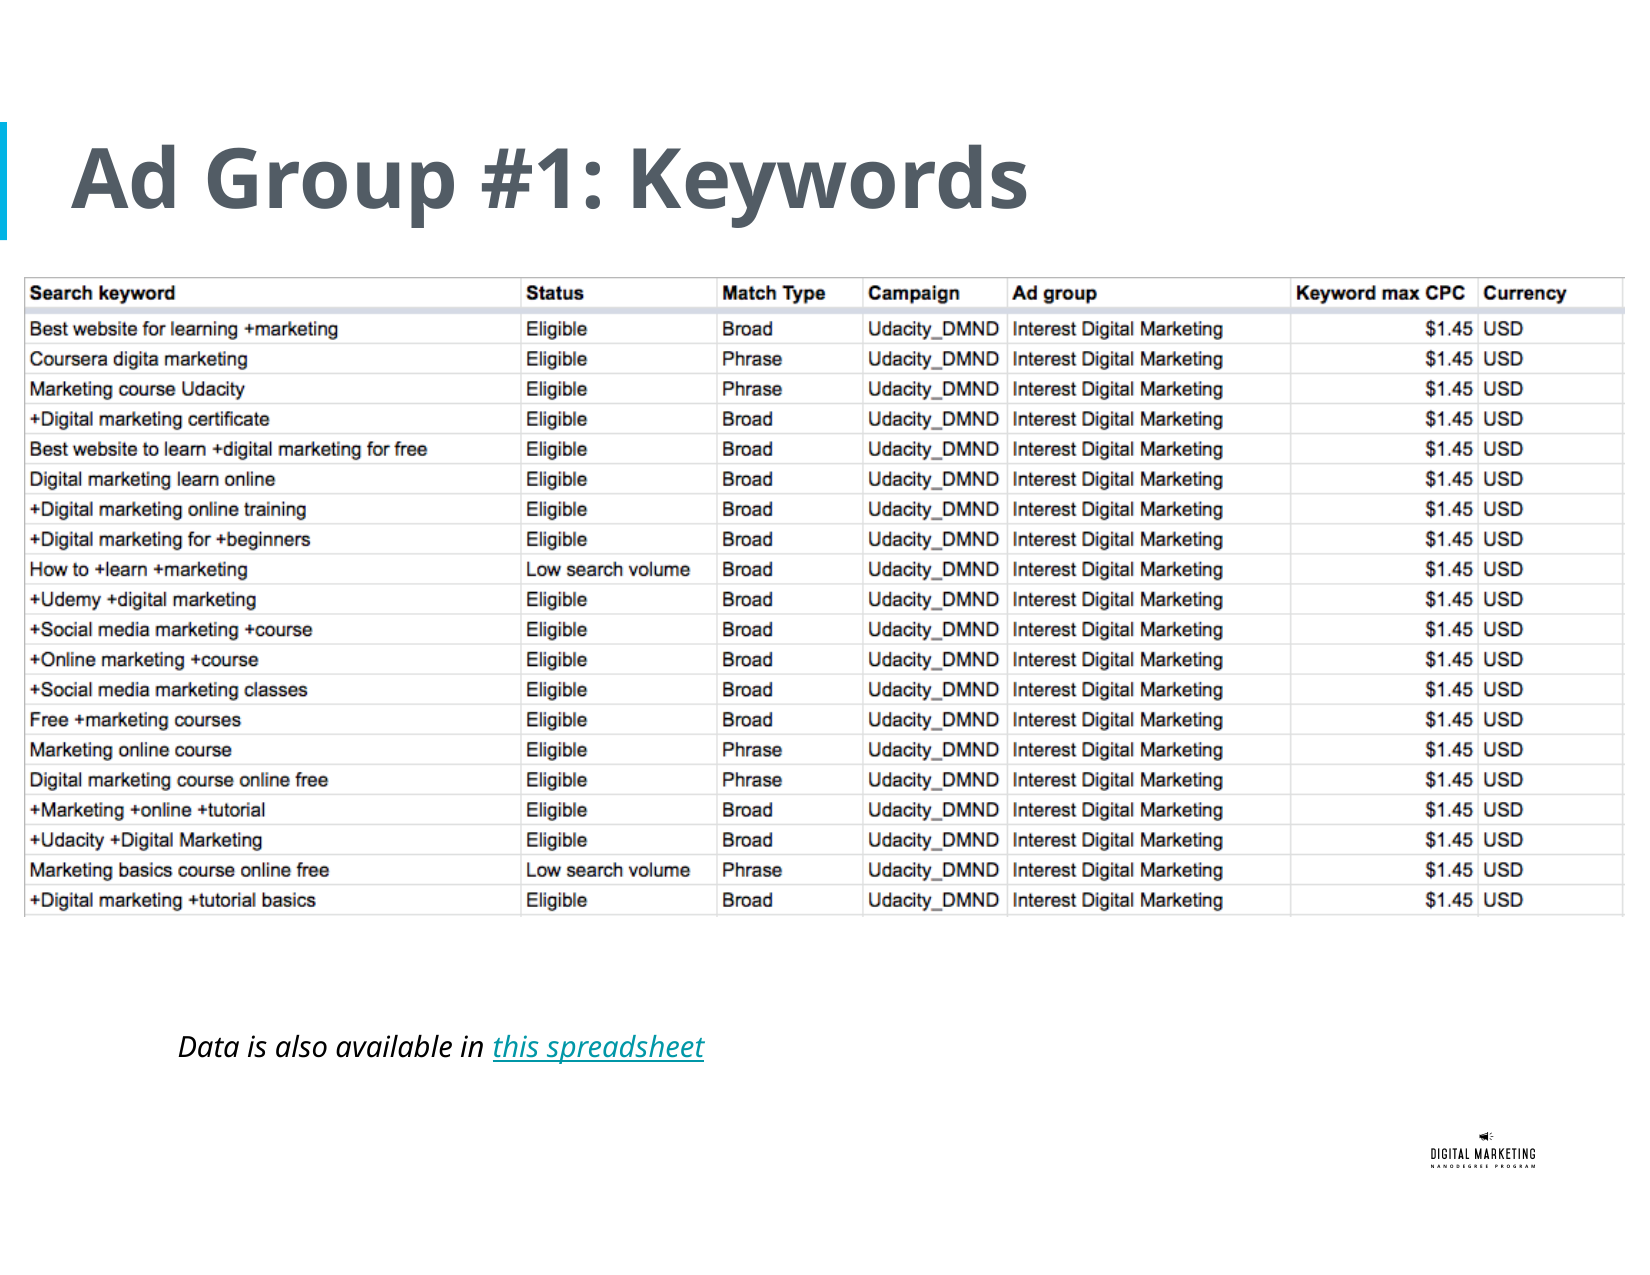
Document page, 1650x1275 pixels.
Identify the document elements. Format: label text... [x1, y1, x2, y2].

picture [1431, 1132, 1535, 1168]
title Ad Group #1: Keywords [56, 110, 1594, 253]
text_box Data is also available in this spreadsheet [162, 1013, 1488, 1137]
picture [24, 277, 1626, 917]
